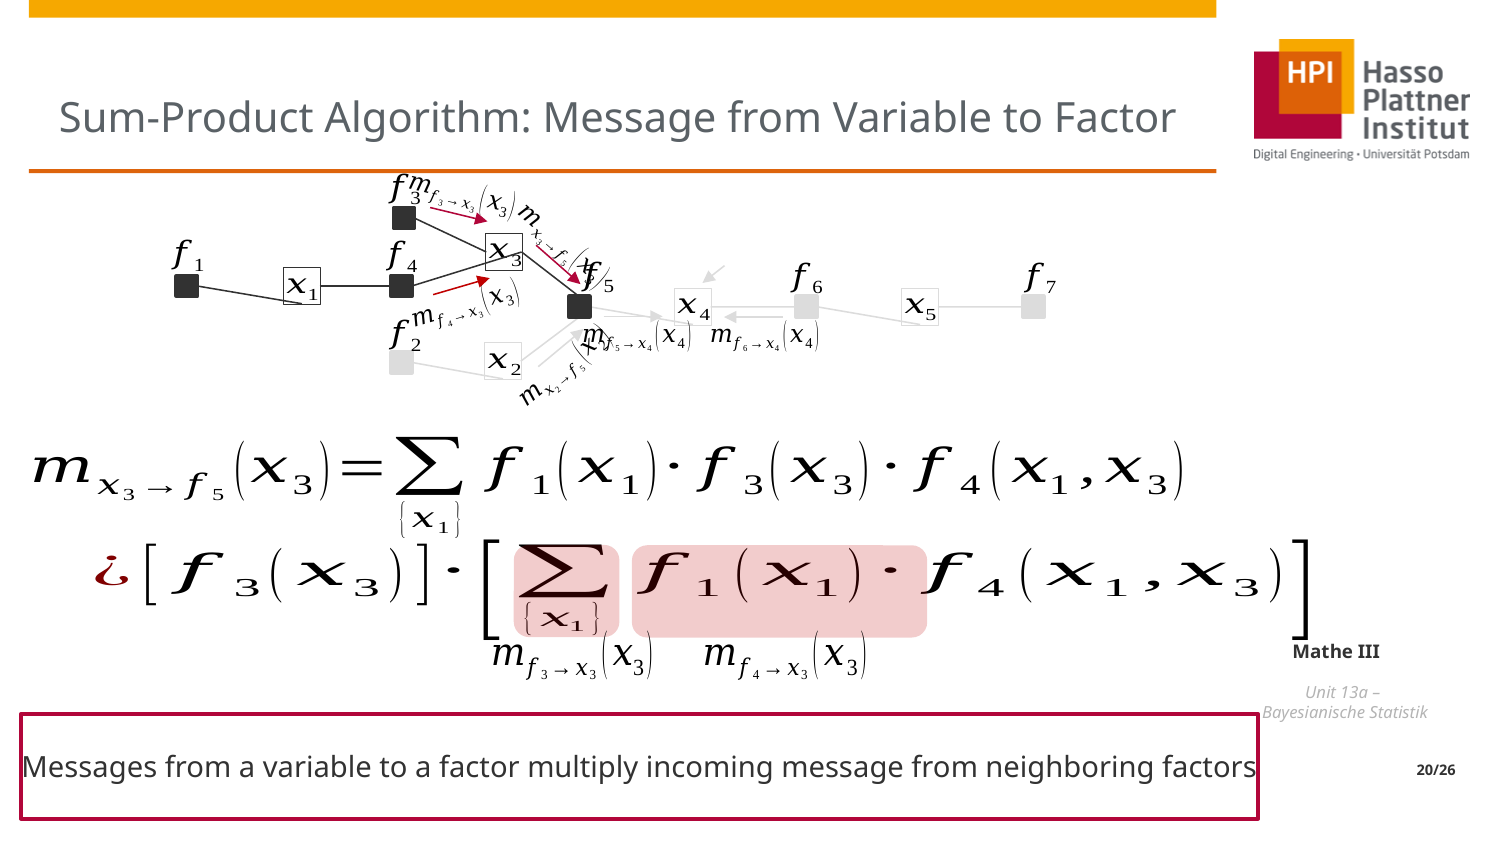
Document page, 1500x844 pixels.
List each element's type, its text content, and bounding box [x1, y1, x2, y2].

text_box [521, 251, 580, 297]
text_box [174, 274, 199, 298]
text_box [389, 350, 414, 375]
text_box [392, 206, 416, 230]
text_box [629, 543, 930, 640]
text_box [414, 217, 492, 240]
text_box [411, 264, 492, 287]
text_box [702, 265, 725, 284]
text_box [1021, 294, 1046, 319]
text_box [389, 274, 414, 298]
title Sum-Product Algorithm: Message from Variable to Factor [58, 17, 1187, 170]
text_box Messages from a variable to a factor multiply incoming message from neighboring factors [19, 712, 1260, 821]
text_box [567, 294, 592, 319]
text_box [520, 316, 580, 362]
text_box [794, 294, 819, 319]
text_box [511, 542, 622, 640]
picture [1254, 39, 1470, 161]
